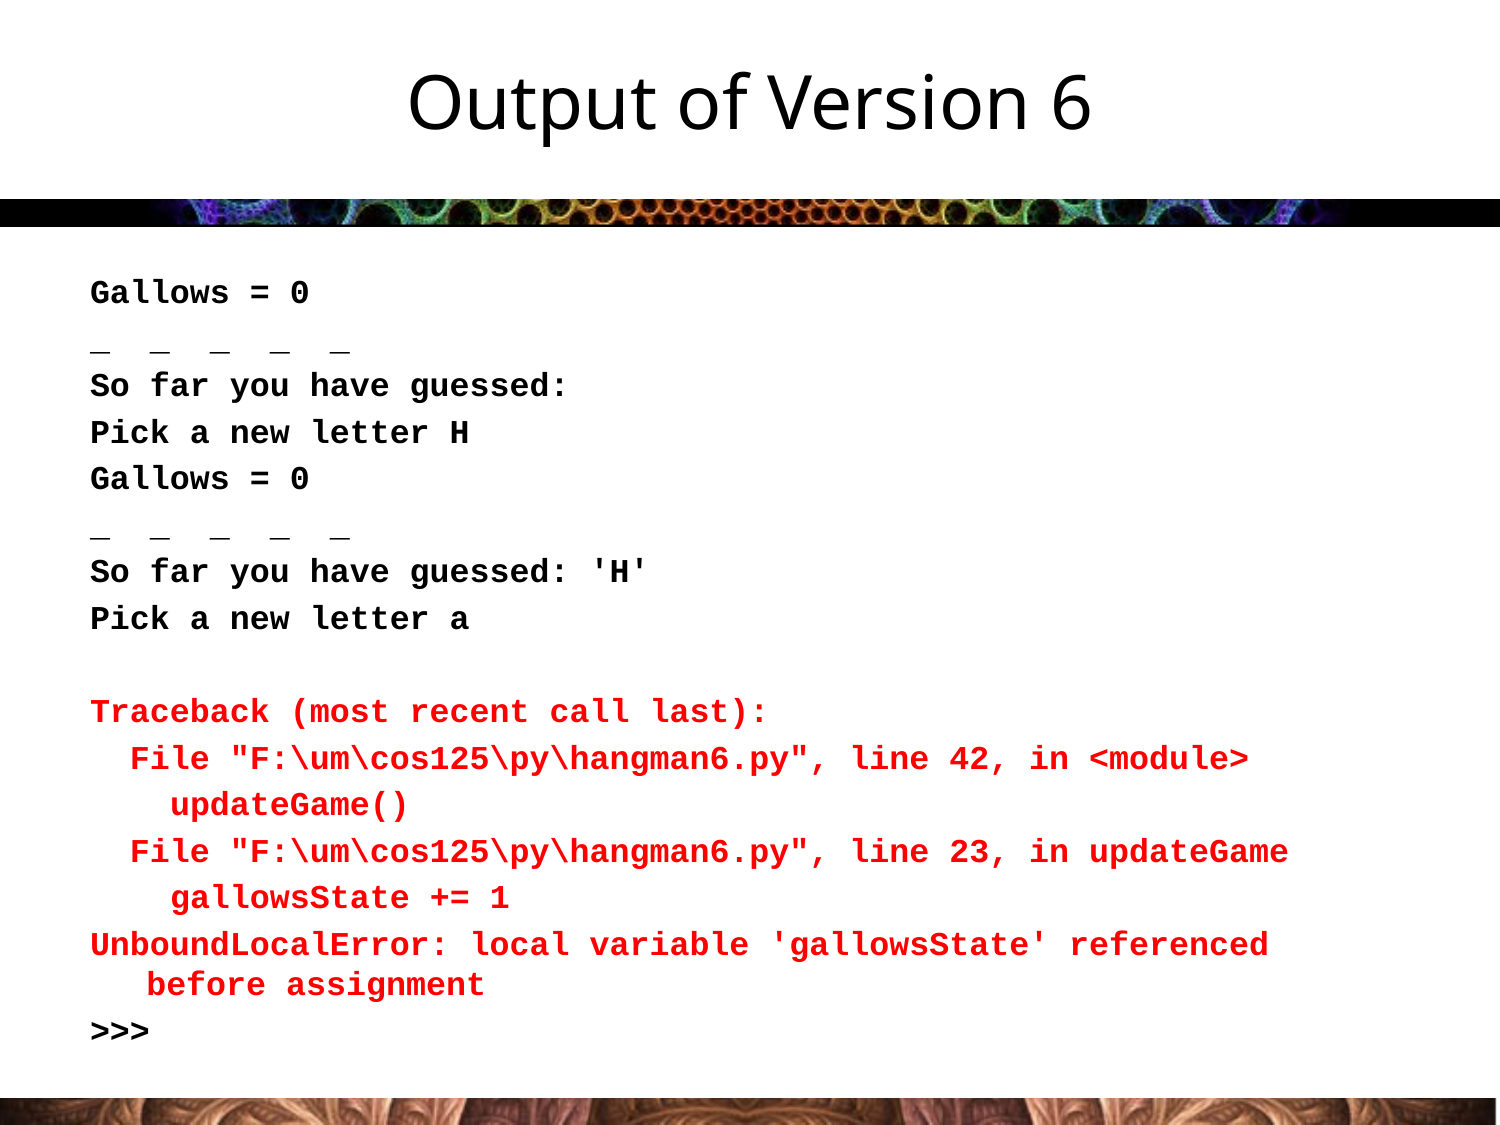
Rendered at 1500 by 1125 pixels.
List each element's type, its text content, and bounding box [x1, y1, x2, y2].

list Gallows = 0 _ _ _ _ _ So far you have guessed: Pick a new letter H Gallows = 0 _ _ _ _ _ So far you have guessed: 'H' Pick a new letter a Traceback (most recent call last): File "F:\um\cos125\py\hangman6.py", line 42, in <module> updateGame() File "F:\um\cos125\py\hangman6.py", line 23, in updateGame gallowsState += 1 UnboundLocalError: local variable 'gallowsState' referenced before assignment >>> [74, 262, 1426, 1088]
title Output of Version 6 [74, 0, 1426, 201]
picture [0, 199, 1500, 227]
picture [0, 1098, 1500, 1125]
